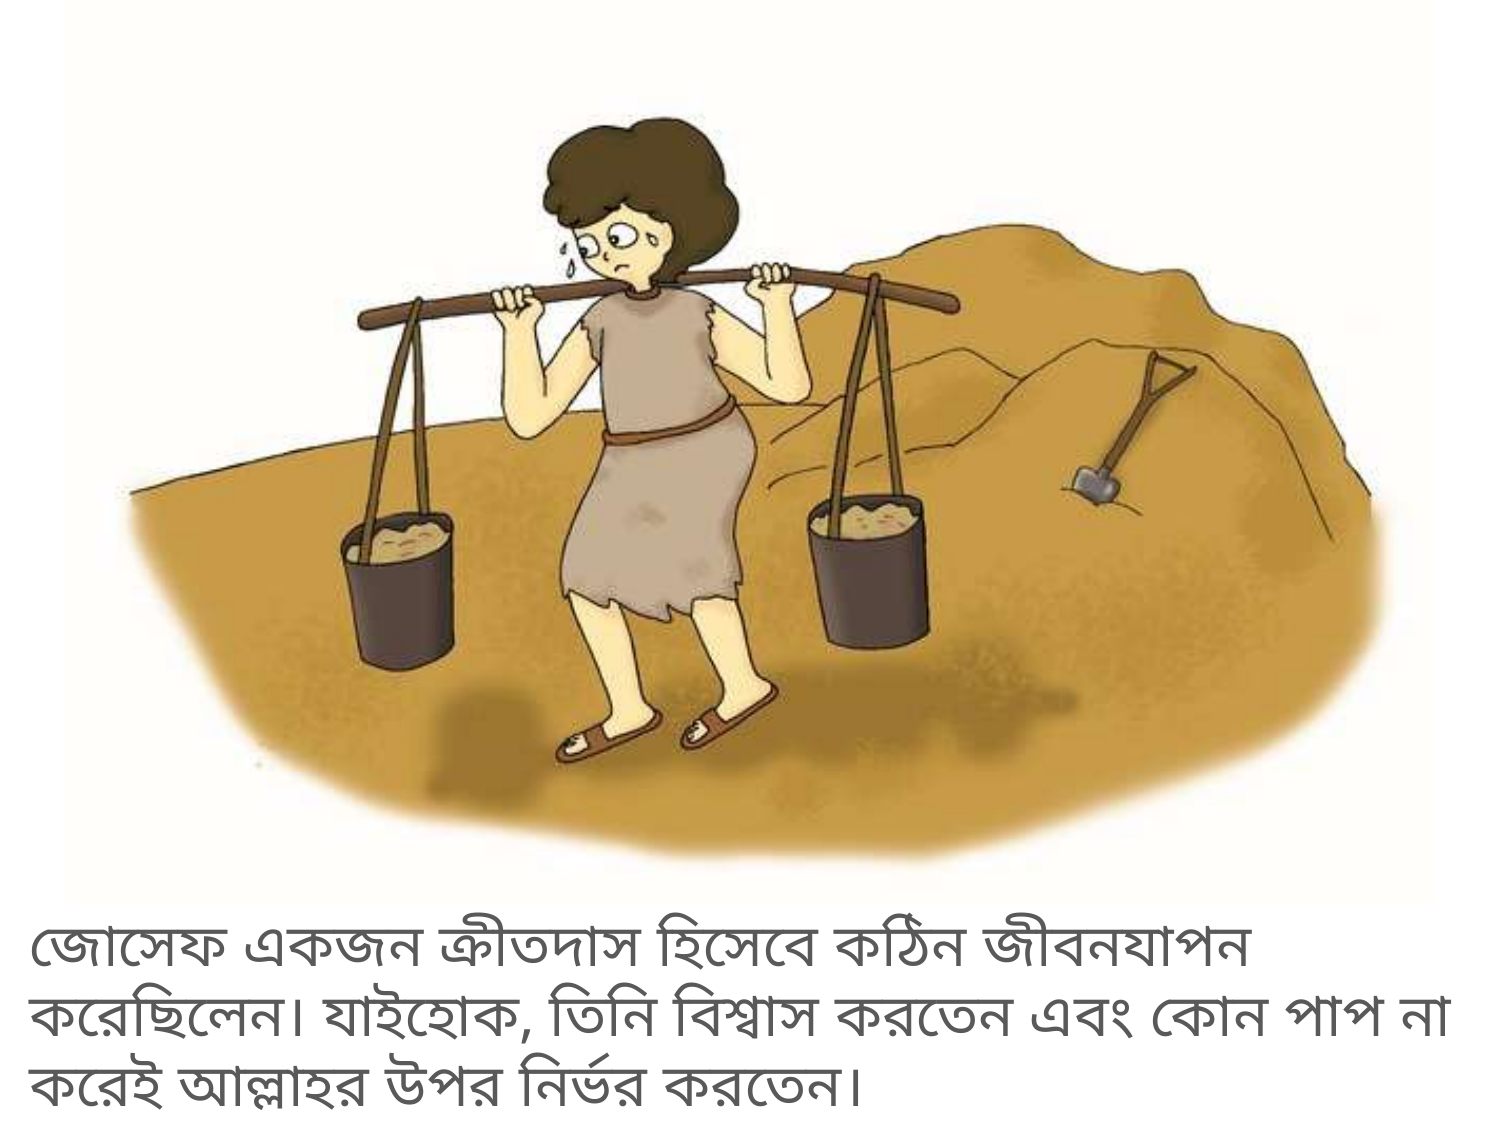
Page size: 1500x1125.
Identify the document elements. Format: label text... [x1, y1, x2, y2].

picture [64, 0, 1436, 906]
text_box জোসেফ একজন ক্রীতদাস হিসেবে কঠিন জীবনযাপন করেছিলেন। যাইহোক, তিনি বিশ্বাস করতেন এবং কোন পাপ না করেই আল্লাহর উপর নির্ভর করতেন। [14, 900, 1500, 1125]
